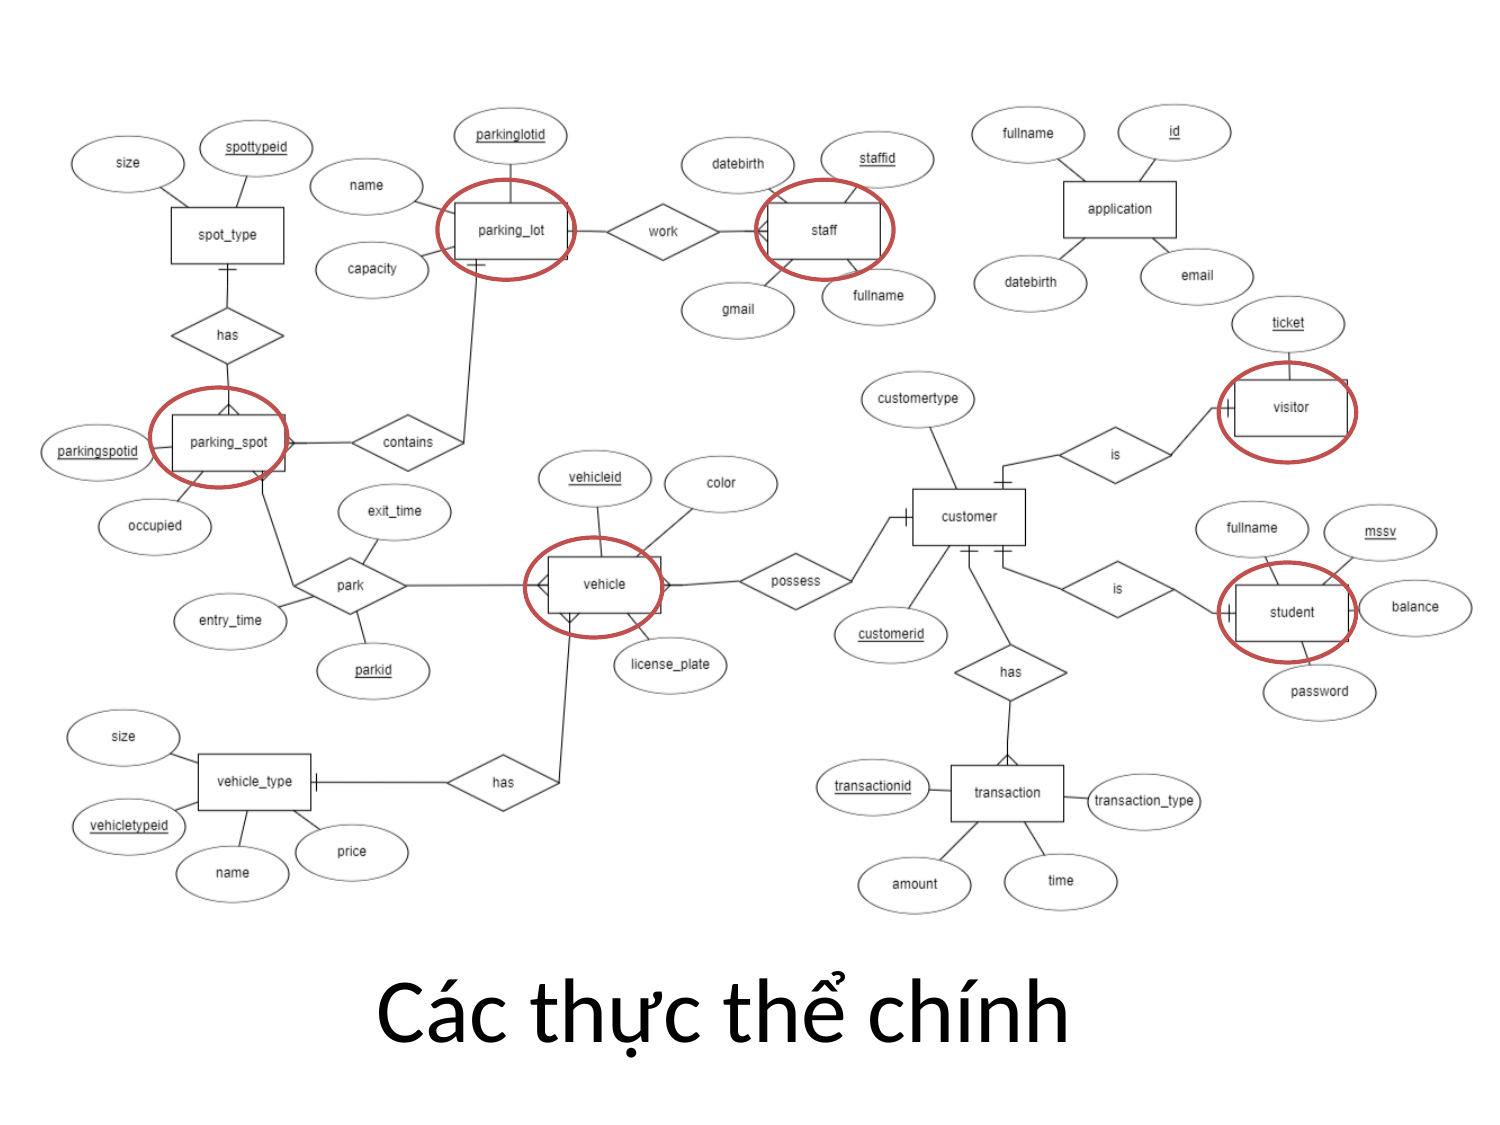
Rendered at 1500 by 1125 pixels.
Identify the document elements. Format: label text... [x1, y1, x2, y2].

title Các thực thể chính [50, 951, 1400, 1100]
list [11, 74, 1500, 943]
